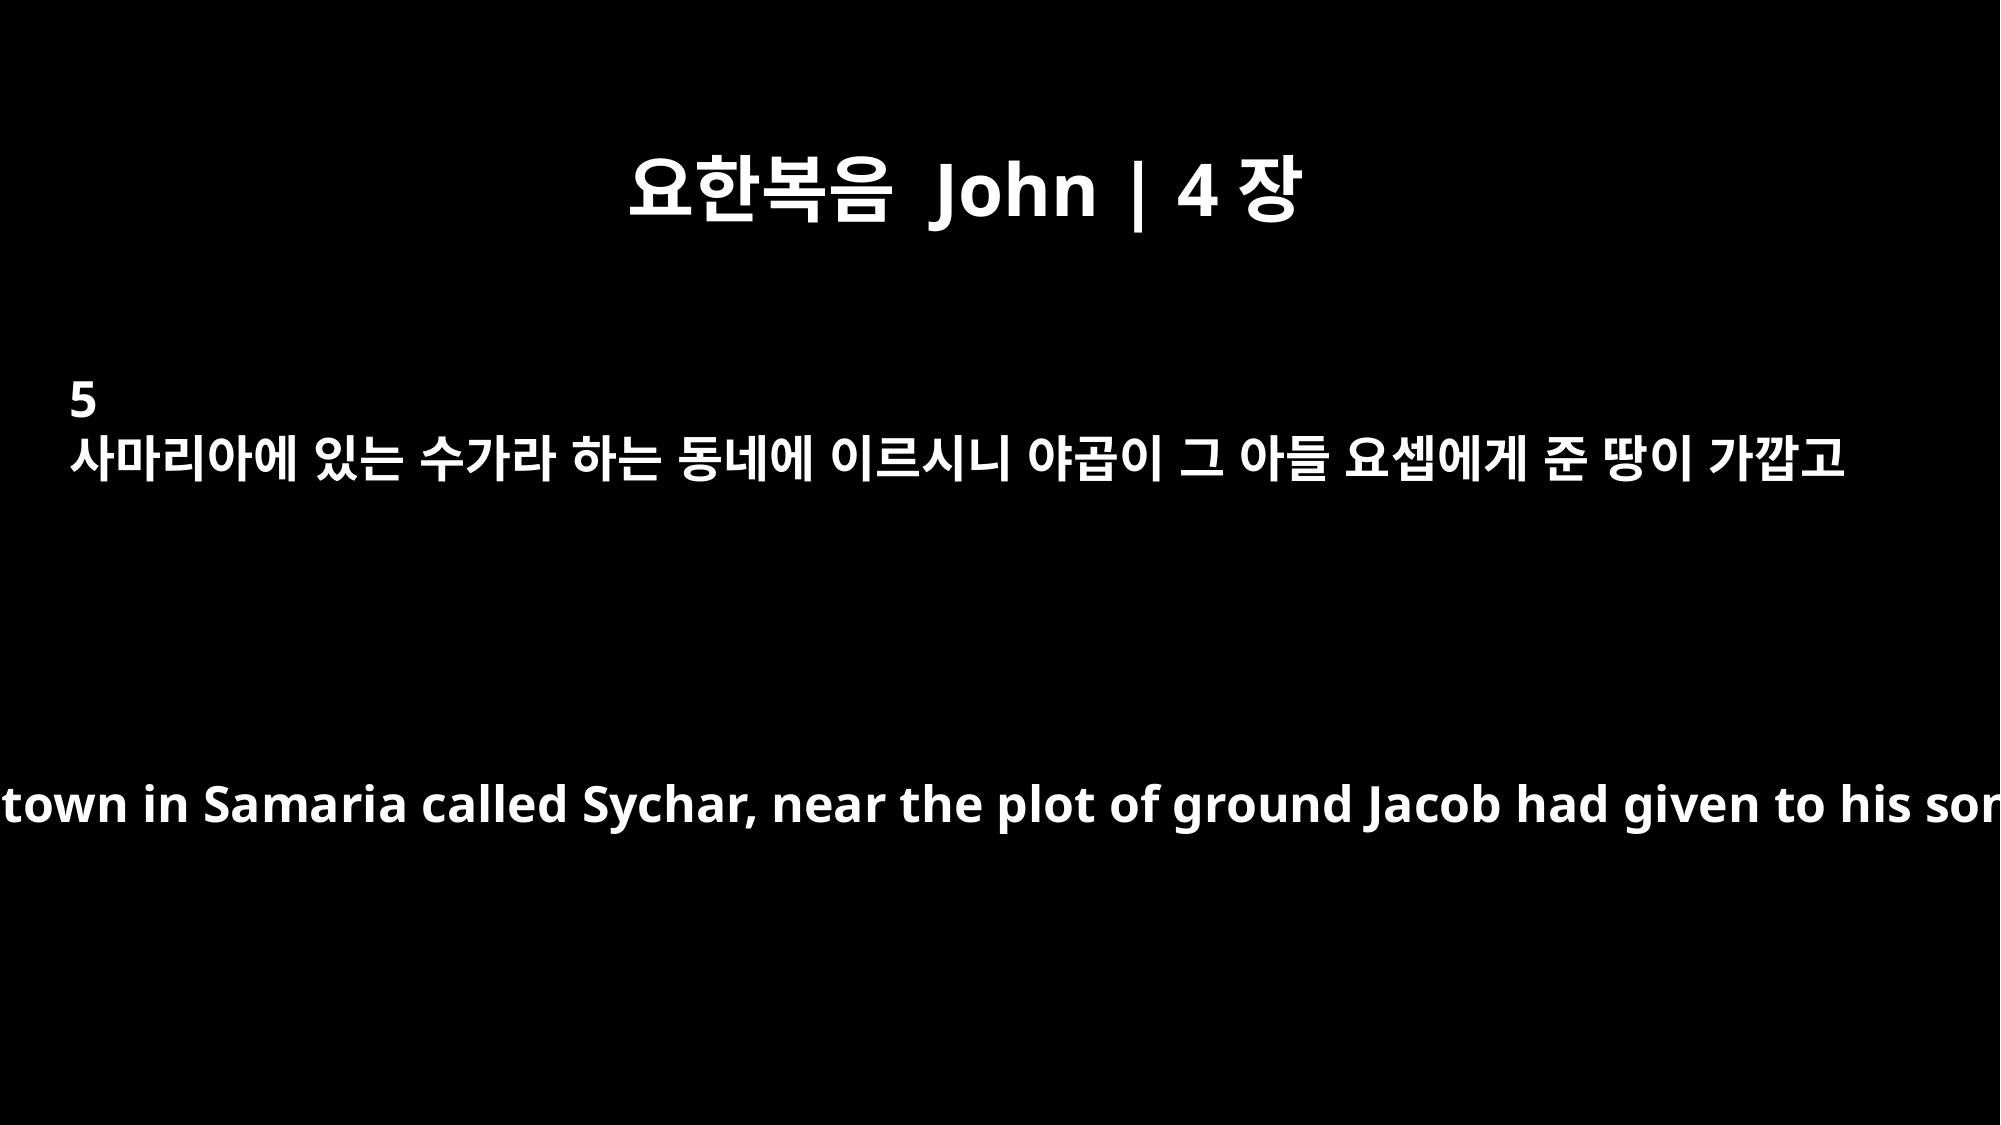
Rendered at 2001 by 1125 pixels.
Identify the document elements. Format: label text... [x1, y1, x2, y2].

text_box So he came to a town in Samaria called Sychar, near the plot of ground Jacob had given to his son Joseph. [0, 764, 2000, 840]
text_box 5 사마리아에 있는 수가라 하는 동네에 이르시니 야곱이 그 아들 요셉에게 준 땅이 가깝고 [54, 359, 1863, 495]
text_box 요한복음 John | 4장 [612, 136, 1320, 239]
